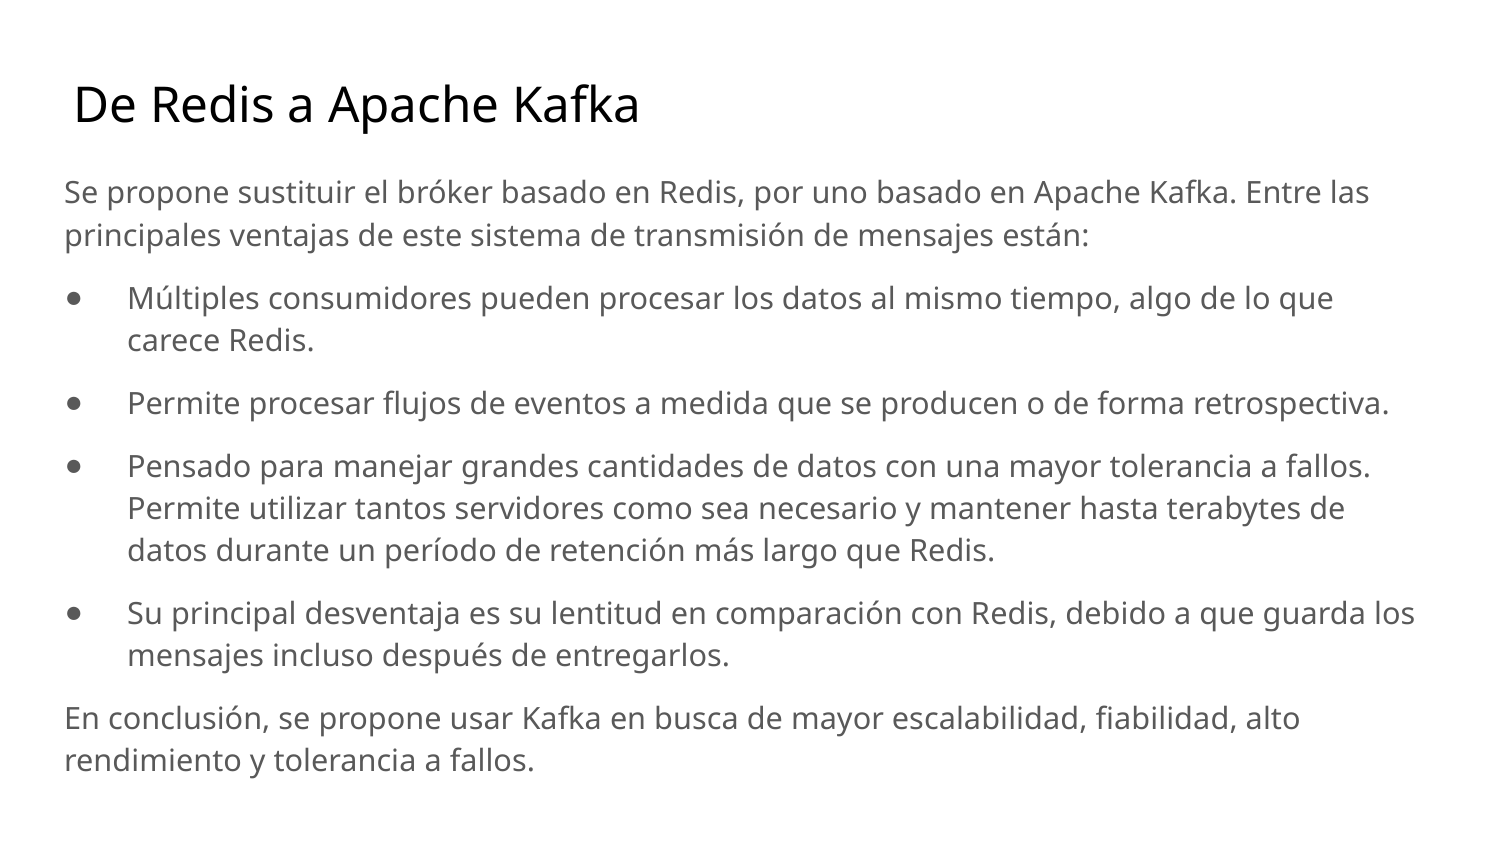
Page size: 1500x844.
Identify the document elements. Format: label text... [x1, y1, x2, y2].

text_box Se propone sustituir el bróker basado en Redis, por uno basado en Apache Kafka. Entre las principales ventajas de este sistema de transmisión de mensajes están: Múltiples consumidores pueden procesar los datos al mismo tiempo, algo de lo que carece Redis. Permite procesar flujos de eventos a medida que se producen o de forma retrospectiva. Pensado para manejar grandes cantidades de datos con una mayor tolerancia a fallos. Permite utilizar tantos servidores como sea necesario y mantener hasta terabytes de datos durante un período de retención más largo que Redis. Su principal desventaja es su lentitud en comparación con Redis, debido a que guarda los mensajes incluso después de entregarlos. En conclusión, se propone usar Kafka en busca de mayor escalabilidad, fiabilidad, alto rendimiento y tolerancia a fallos. [49, 152, 1447, 803]
text_box De Redis a Apache Kafka [59, 53, 1457, 148]
